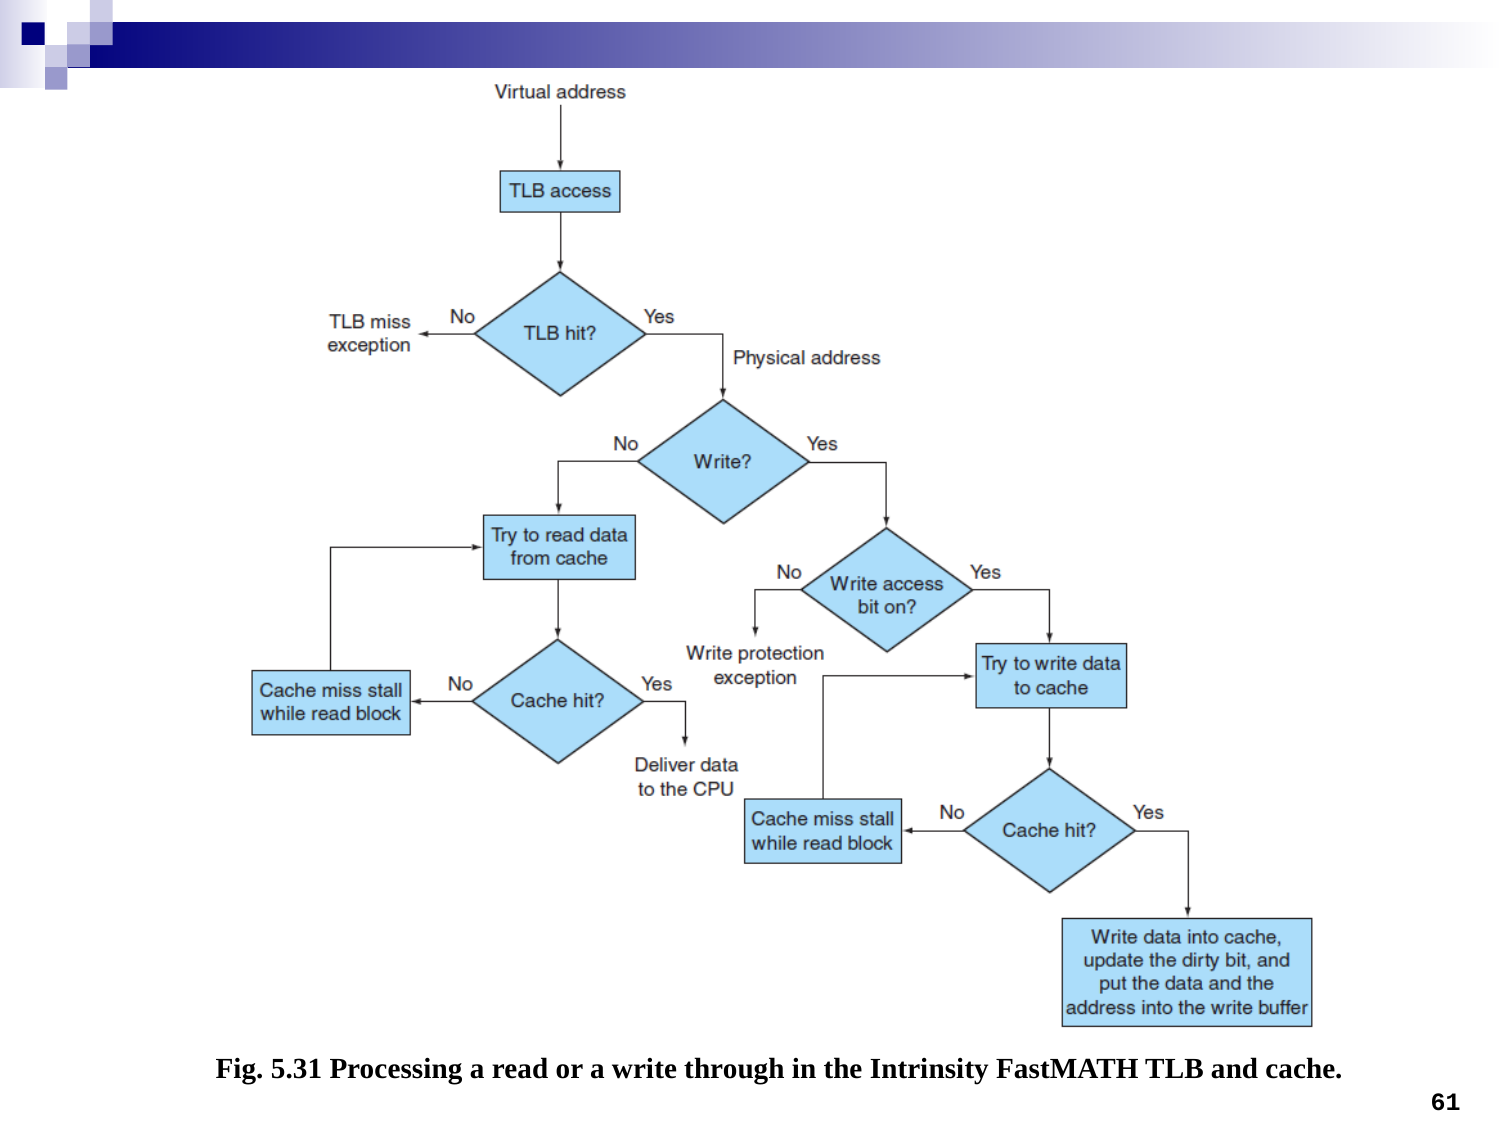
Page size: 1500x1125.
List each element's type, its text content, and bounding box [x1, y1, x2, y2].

slide_number 61 [1393, 1082, 1498, 1118]
text_box Fig. 5.31 Processing a read or a write through in the Intrinsity FastMATH TLB and cache. [206, 1048, 1353, 1084]
picture [240, 77, 1319, 1032]
